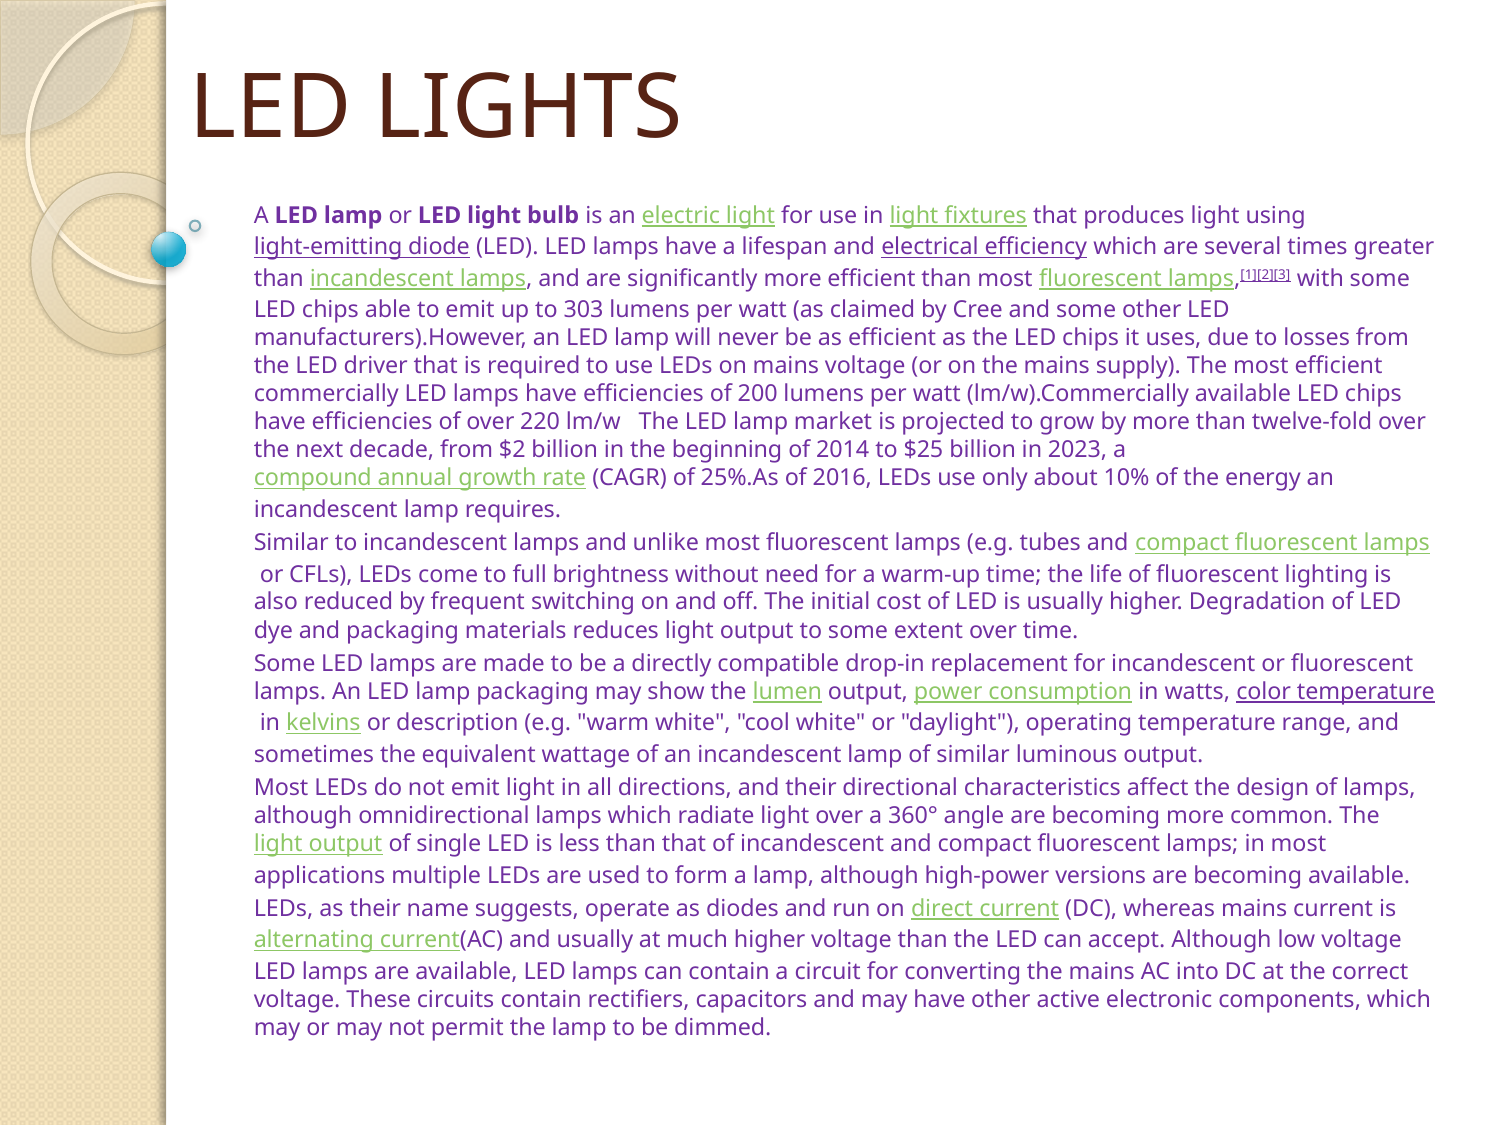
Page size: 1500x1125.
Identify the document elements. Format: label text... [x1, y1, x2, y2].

subtitle A LED lamp or LED light bulb is an electric light for use in light fixtures that produces light using light-emitting diode (LED). LED lamps have a lifespan and electrical efficiency which are several times greater than incandescent lamps, and are significantly more efficient than most fluorescent lamps,[1][2][3] with some LED chips able to emit up to 303 lumens per watt (as claimed by Cree and some other LED manufacturers).However, an LED lamp will never be as efficient as the LED chips it uses, due to losses from the LED driver that is required to use LEDs on mains voltage (or on the mains supply). The most efficient commercially LED lamps have efficiencies of 200 lumens per watt (lm/w).Commercially available LED chips have efficiencies of over 220 lm/w The LED lamp market is projected to grow by more than twelve-fold over the next decade, from $2 billion in the beginning of 2014 to $25 billion in 2023, a compound annual growth rate (CAGR) of 25%.As of 2016, LEDs use only about 10% of the energy an incandescent lamp requires. Similar to incandescent lamps and unlike most fluorescent lamps (e.g. tubes and compact fluorescent lamps or CFLs), LEDs come to full brightness without need for a warm-up time; the life of fluorescent lighting is also reduced by frequent switching on and off. The initial cost of LED is usually higher. Degradation of LED dye and packaging materials reduces light output to some extent over time. Some LED lamps are made to be a directly compatible drop-in replacement for incandescent or fluorescent lamps. An LED lamp packaging may show the lumen output, power consumption in watts, color temperature in kelvins or description (e.g. "warm white", "cool white" or "daylight"), operating temperature range, and sometimes the equivalent wattage of an incandescent lamp of similar luminous output. Most LEDs do not emit light in all directions, and their directional characteristics affect the design of lamps, although omnidirectional lamps which radiate light over a 360° angle are becoming more common. The light output of single LED is less than that of incandescent and compact fluorescent lamps; in most applications multiple LEDs are used to form a lamp, although high-power versions are becoming available. LEDs, as their name suggests, operate as diodes and run on direct current (DC), whereas mains current is alternating current(AC) and usually at much higher voltage than the LED can accept. Although low voltage LED lamps are available, LED lamps can contain a circuit for converting the mains AC into DC at the correct voltage. These circuits contain rectifiers, capacitors and may have other active electronic components, which may or may not permit the lamp to be dimmed. [234, 200, 1450, 1088]
title LED LIGHTS [174, 24, 1450, 163]
